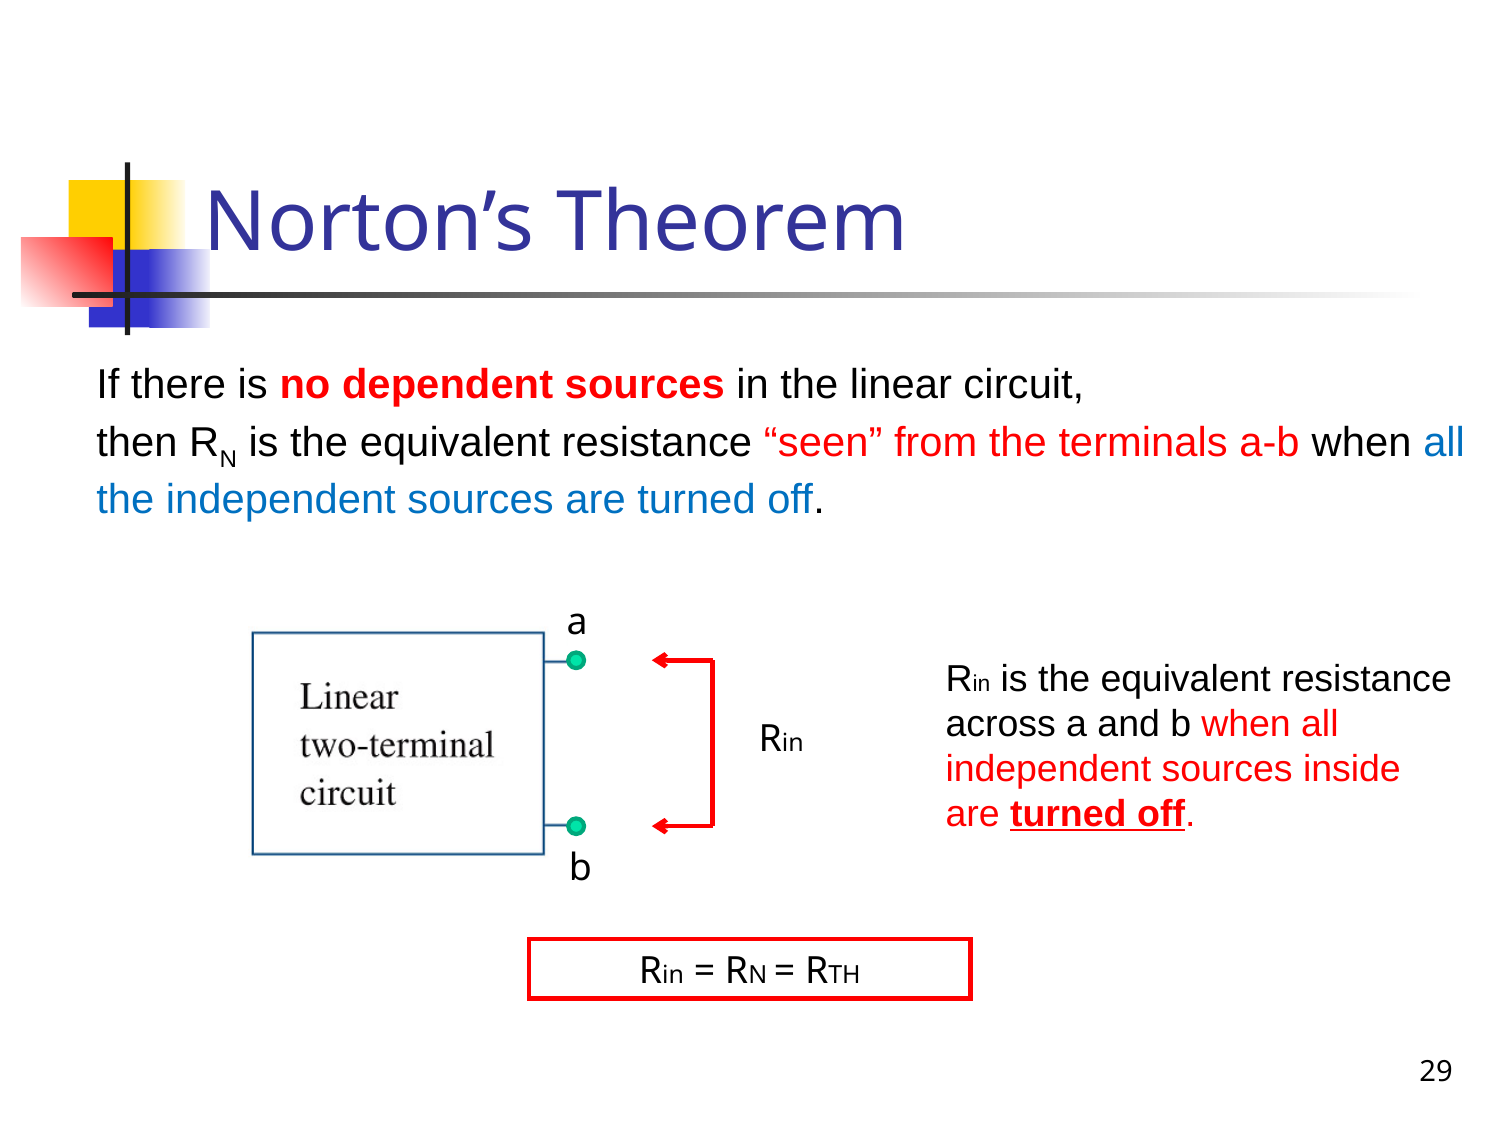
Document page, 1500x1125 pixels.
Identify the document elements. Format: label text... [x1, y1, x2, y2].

text_box Rin is the equivalent resistance across a and b when all independent sources inside are turned off. [930, 646, 1475, 842]
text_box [651, 660, 713, 827]
slide_number 29 [1155, 1024, 1468, 1100]
text_box b [533, 835, 628, 896]
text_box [221, 619, 585, 880]
text_box Rin [716, 706, 850, 767]
text_box a [529, 589, 625, 650]
text_box Rin = RN = RTH [529, 938, 971, 999]
list If there is no dependent sources in the linear circuit, then RN is the equivalent resistance “seen” from the terminals a-b when all the independent sources are turned off. [81, 349, 1481, 1025]
title Norton’s Theorem [188, 35, 1468, 275]
